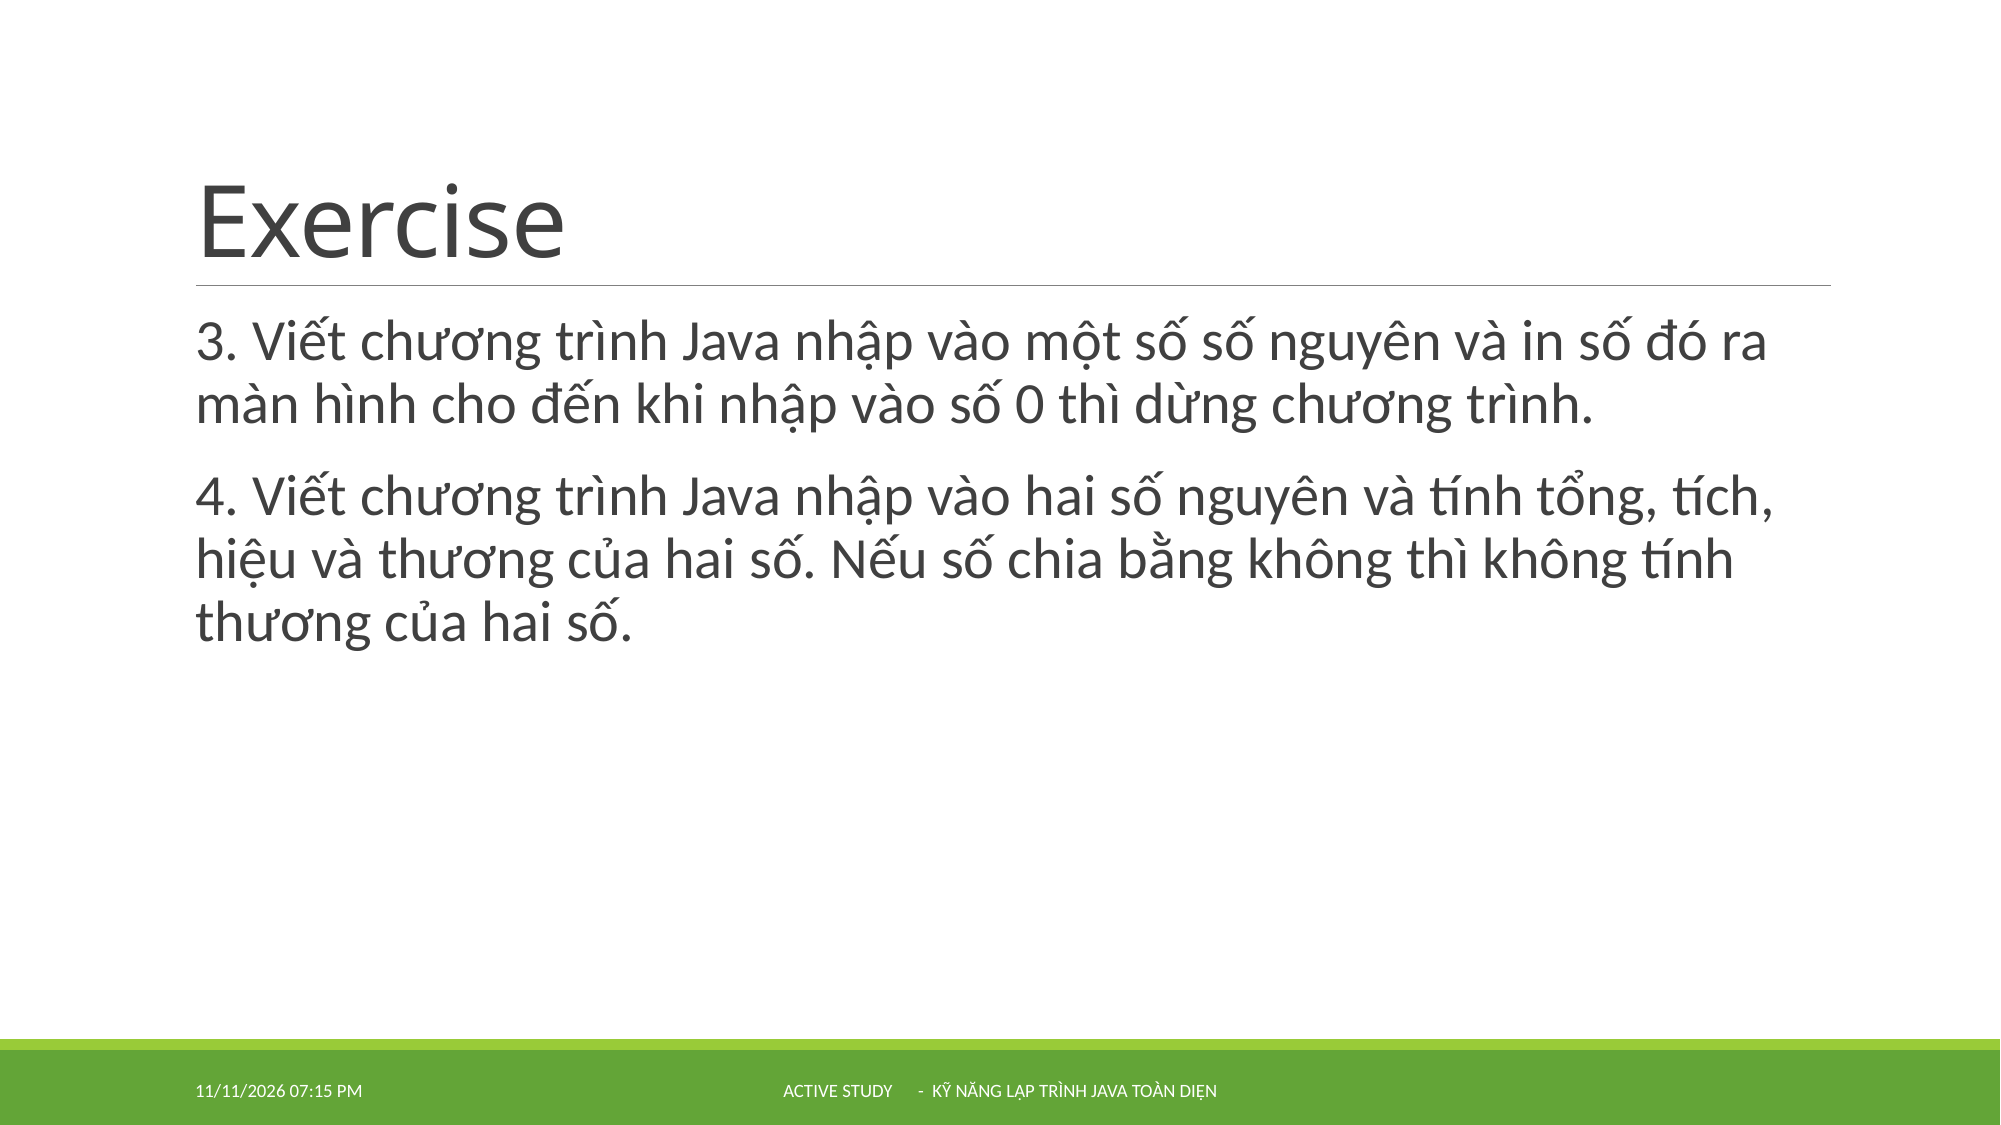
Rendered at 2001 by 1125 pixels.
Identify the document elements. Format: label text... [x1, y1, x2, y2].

footer Active Study - Kỹ năng lập trình Java toàn diện [604, 1059, 1396, 1120]
title Exercise [180, 47, 1830, 285]
list 3. Viết chương trình Java nhập vào một số số nguyên và in số đó ra màn hình cho đến khi nhập vào số 0 thì dừng chương trình. 4. Viết chương trình Java nhập vào hai số nguyên và tính tổng, tích, hiệu và thương của hai số. Nếu số chia bằng không thì không tính thương của hai số. [180, 302, 1830, 963]
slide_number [180, 1059, 586, 1120]
